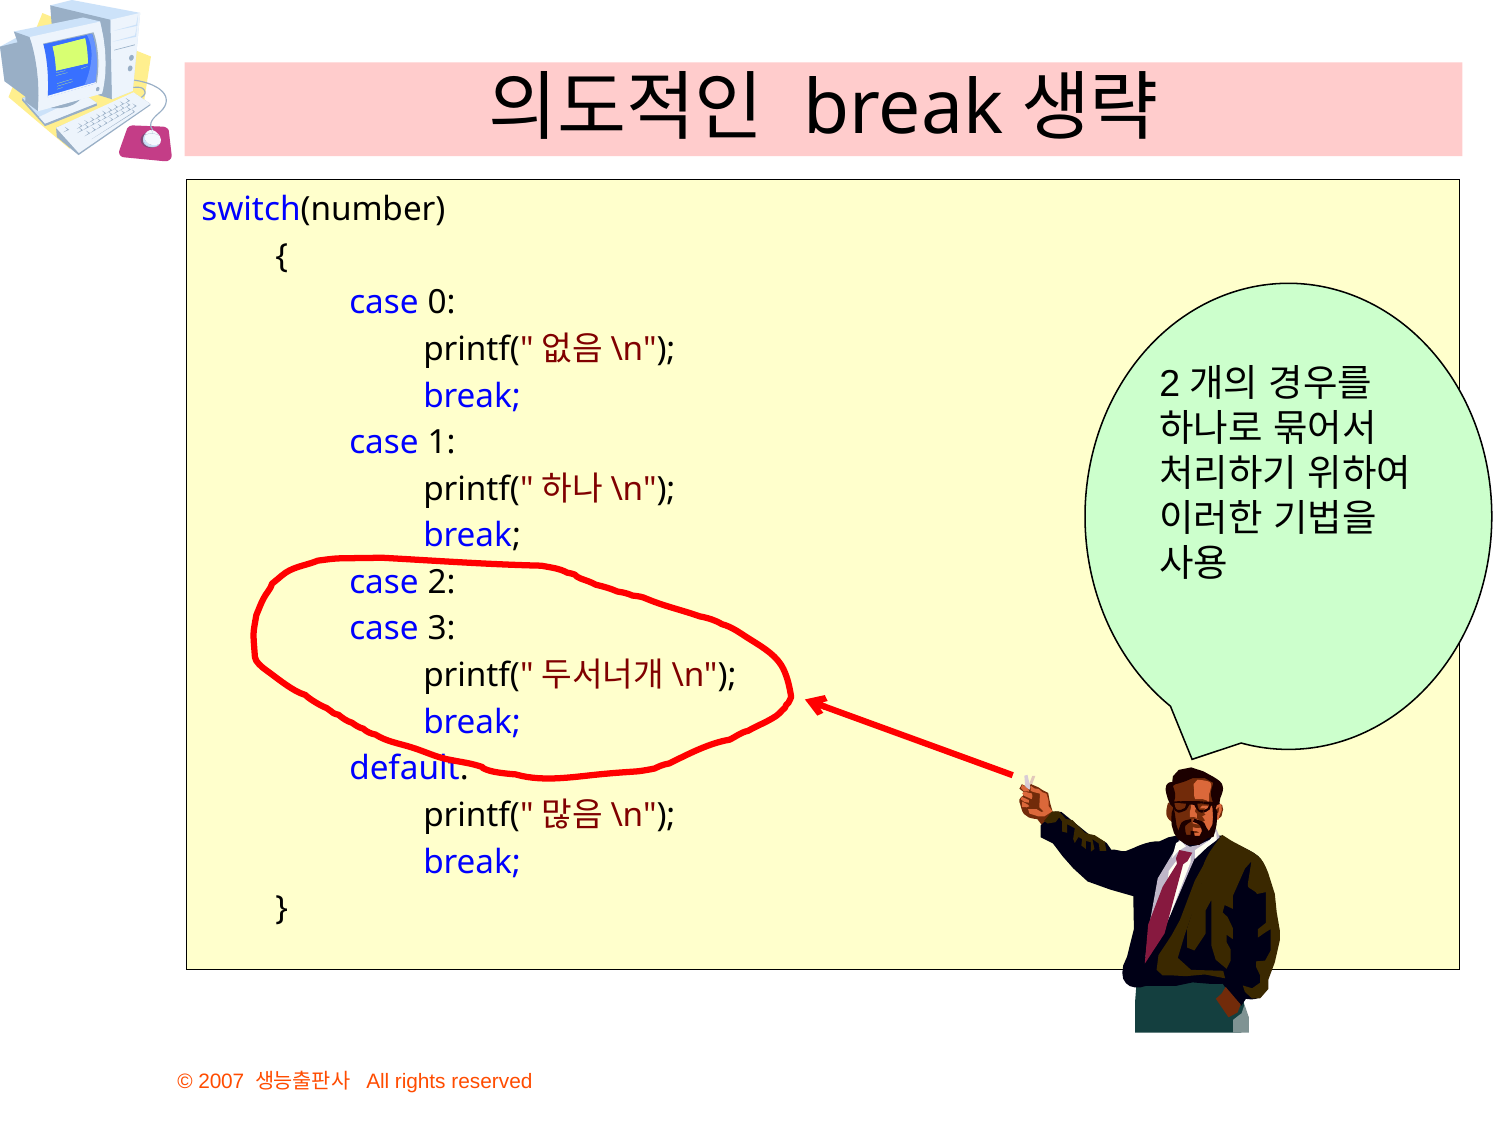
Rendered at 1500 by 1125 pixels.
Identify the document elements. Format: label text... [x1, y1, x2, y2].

text_box 2개의 경우를 하나로 묶어서 처리하기 위하여 이러한 기법을 사용 [1085, 283, 1492, 760]
list switch(number) { case 0: printf("없음\n"); break; case 1: printf("하나\n"); break; case 2: case 3: printf("두서너개\n"); break; default: printf("많음\n"); break; } [186, 179, 1460, 970]
text_box [804, 697, 1013, 776]
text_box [1018, 767, 1281, 1033]
title 의도적인 break생략 [184, 62, 1463, 157]
text_box [253, 557, 792, 779]
